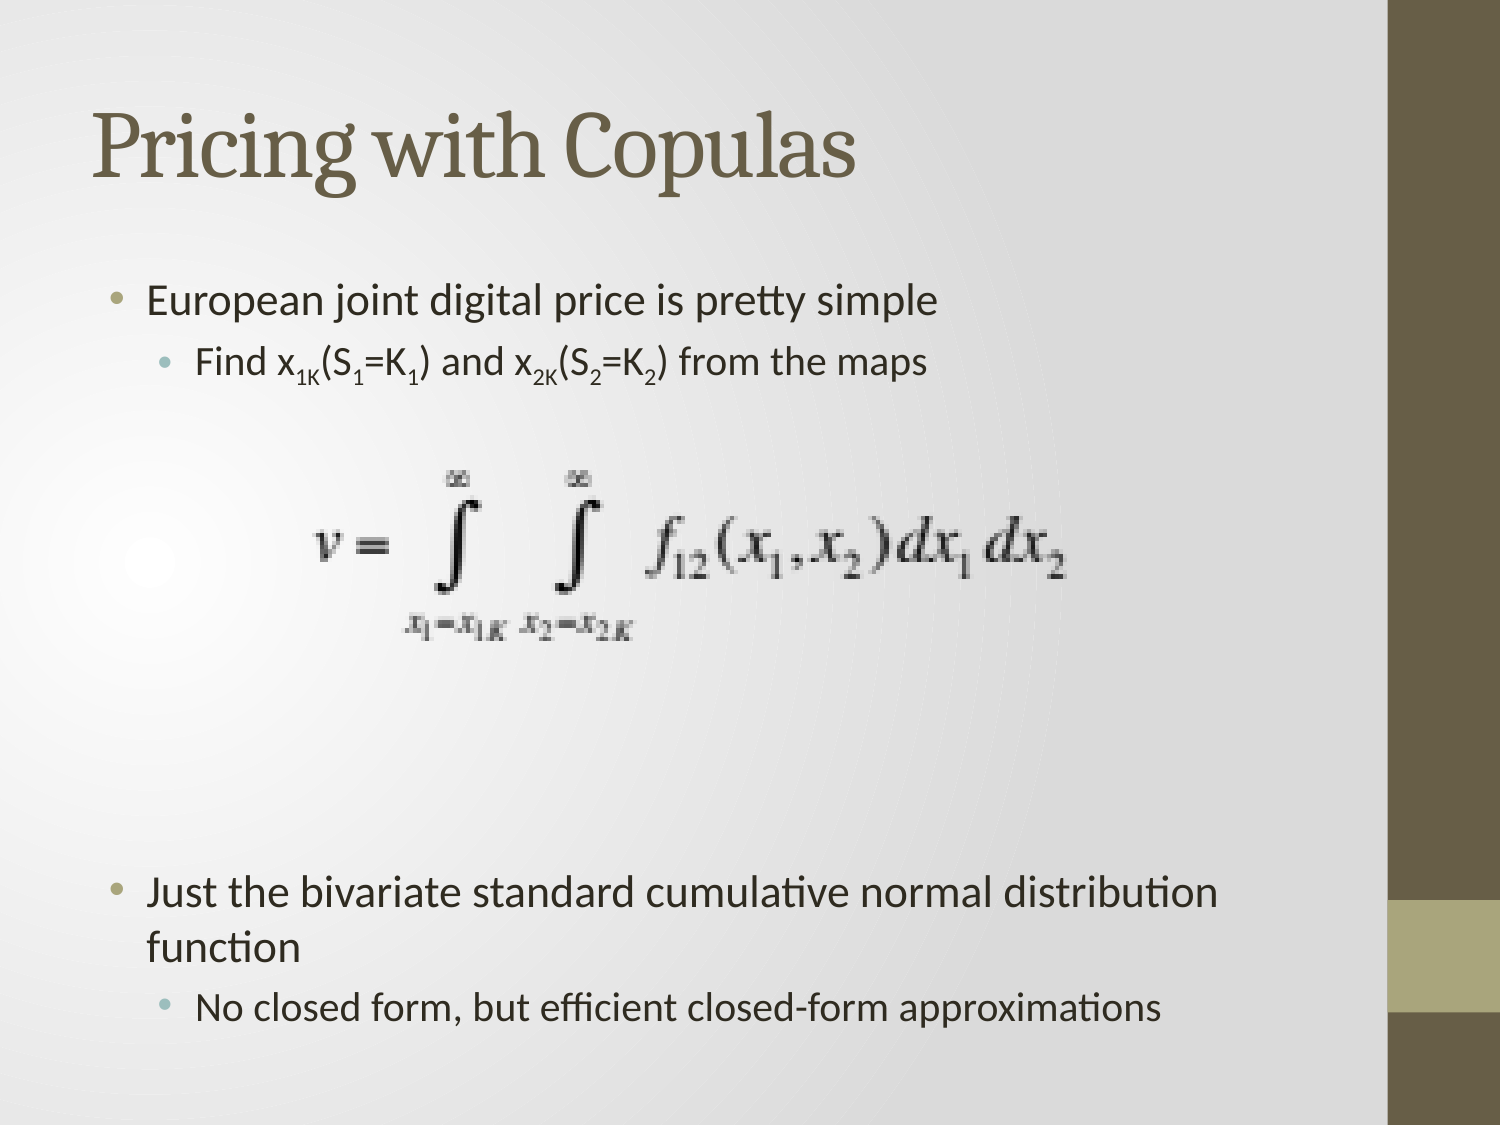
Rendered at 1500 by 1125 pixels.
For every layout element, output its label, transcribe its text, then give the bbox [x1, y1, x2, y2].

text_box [304, 446, 1077, 651]
title Pricing with Copulas [75, 45, 1325, 233]
list European joint digital price is pretty simple Find x1K(S1=K1) and x2K(S2=K2) from the maps Just the bivariate standard cumulative normal distribution function No closed form, but efficient closed-form approximations [75, 262, 1325, 1050]
